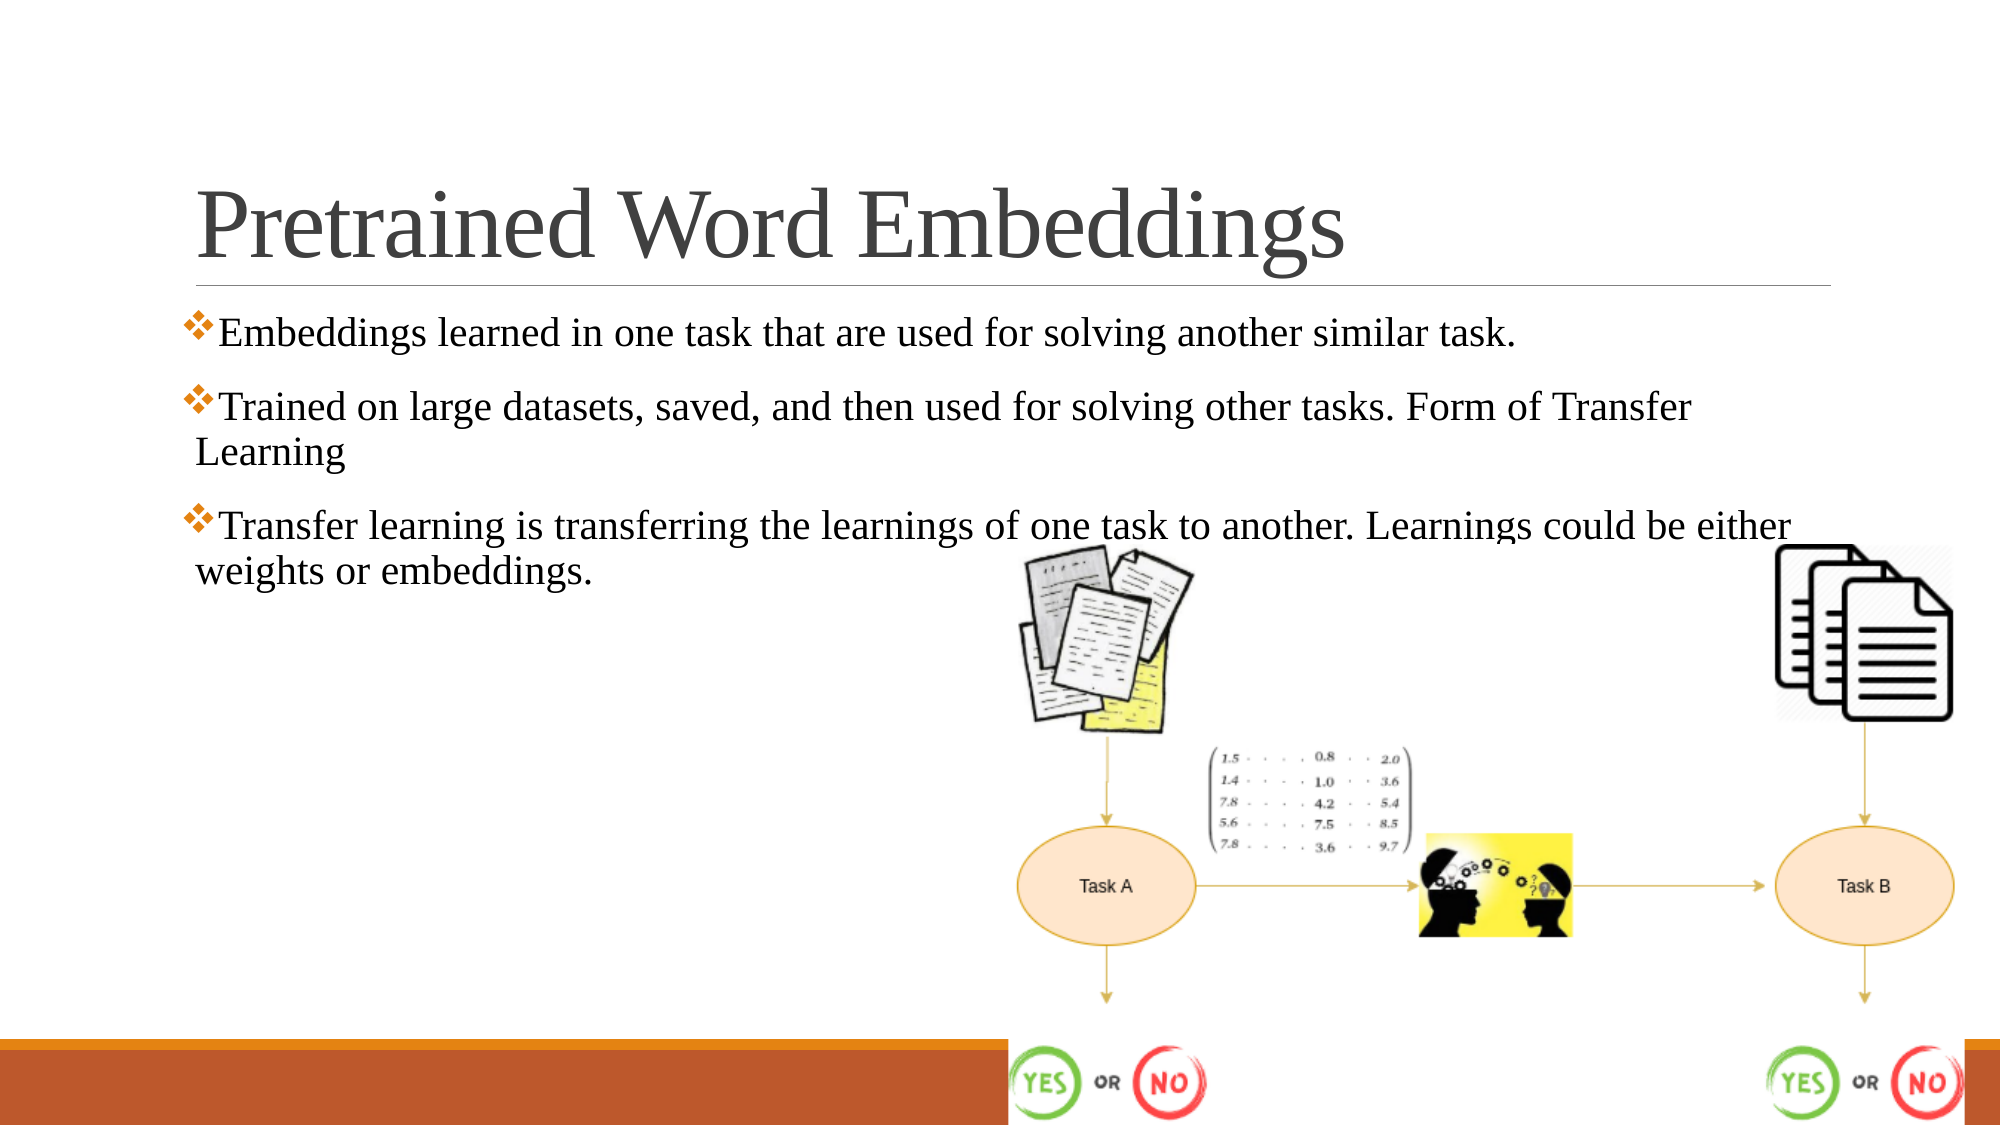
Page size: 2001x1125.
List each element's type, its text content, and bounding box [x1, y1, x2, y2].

title Pretrained Word Embeddings [180, 47, 1830, 285]
list Embeddings learned in one task that are used for solving another similar task. Trained on large datasets, saved, and then used for solving other tasks. Form of Transfer Learning Transfer learning is transferring the learnings of one task to another. Learnings could be either weights or embeddings. [180, 302, 1830, 963]
picture [1007, 544, 1966, 1125]
